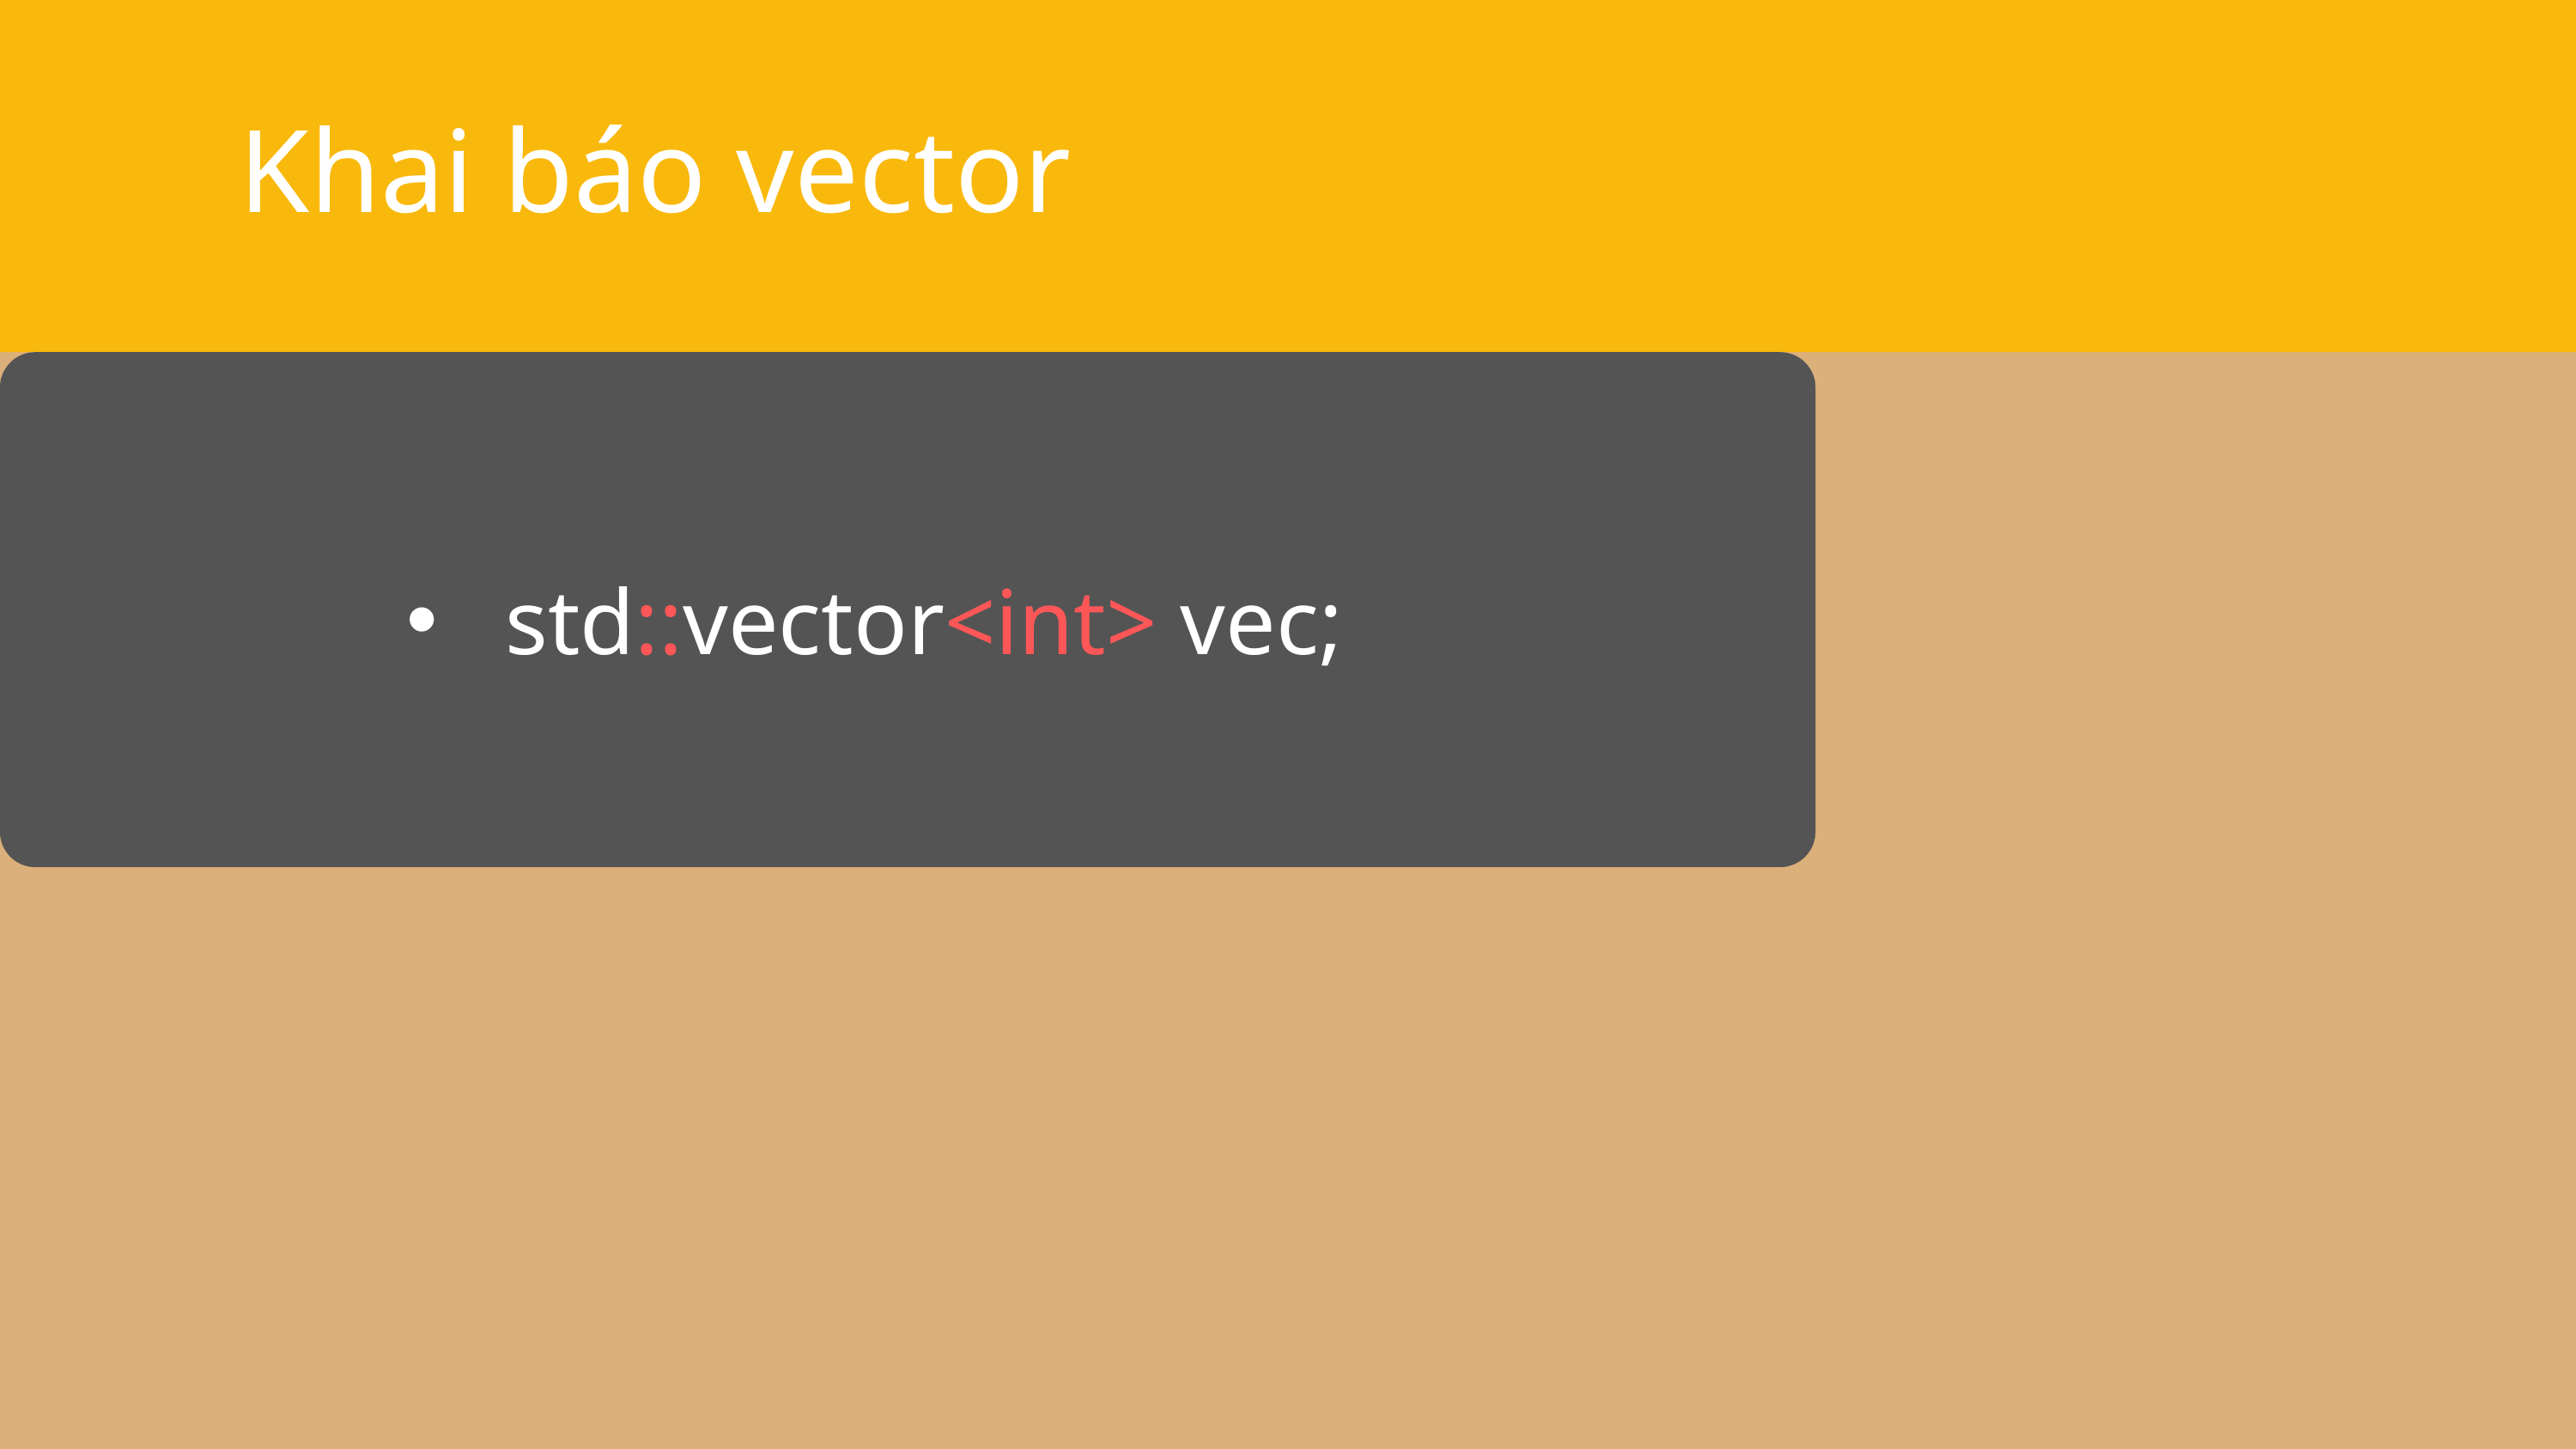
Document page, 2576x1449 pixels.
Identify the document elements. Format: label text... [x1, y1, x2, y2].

text_box Khai báo vector [240, 134, 1542, 235]
text_box [0, 0, 2576, 353]
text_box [0, 351, 1816, 868]
